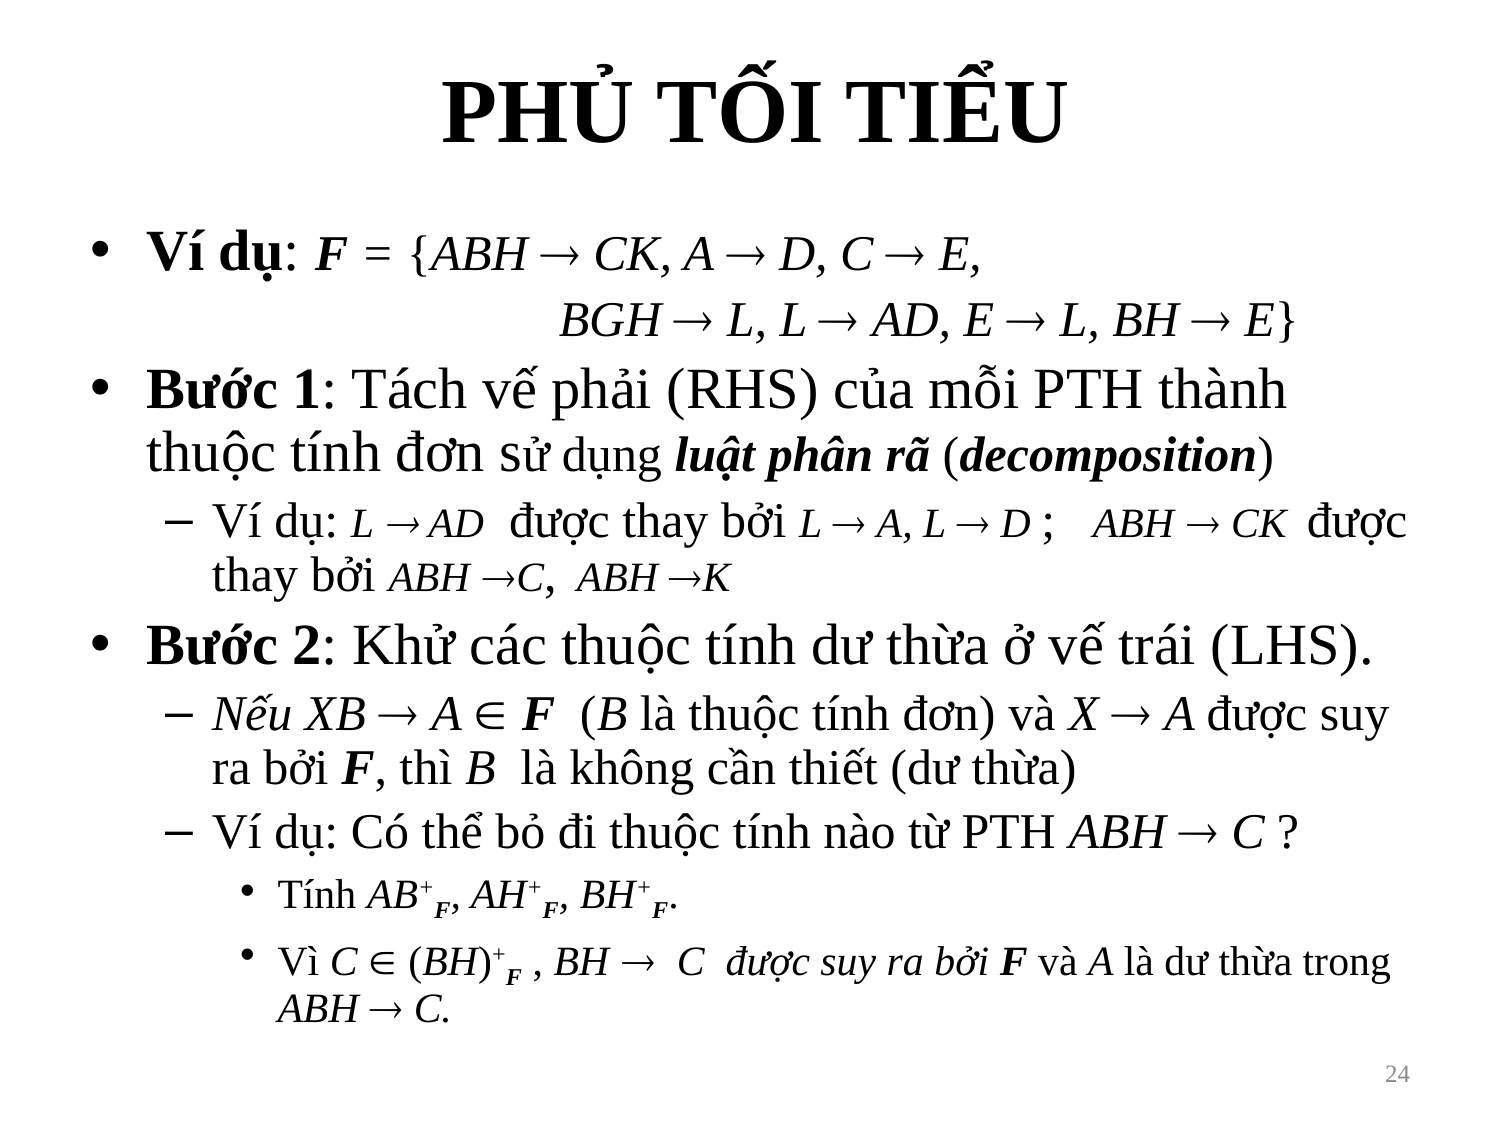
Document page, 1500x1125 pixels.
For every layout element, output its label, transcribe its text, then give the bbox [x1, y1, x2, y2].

slide_number 24 [1074, 1042, 1425, 1103]
title PHỦ TỐI TIỂU [37, 12, 1476, 201]
list Ví dụ: F = {ABH  CK, A  D, C  E, BGH  L, L  AD, E  L, BH  E} Bước 1: Tách vế phải (RHS) của mỗi PTH thành thuộc tính đơn sử dụng luật phân rã (decomposition) Ví dụ: L  AD được thay bởi L  A, L  D ; ABH  CK được thay bởi ABH C, ABH K Bước 2: Khử các thuộc tính dư thừa ở vế trái (LHS). Nếu XB  A  F (B là thuộc tính đơn) và X  A được suy ra bởi F, thì B là không cần thiết (dư thừa) Ví dụ: Có thể bỏ đi thuộc tính nào từ PTH ABH  C ? Tính AB+F, AH+F, BH+F. Vì C  (BH)+F , BH  C được suy ra bởi F và A là dư thừa trong ABH  C. [74, 212, 1426, 956]
